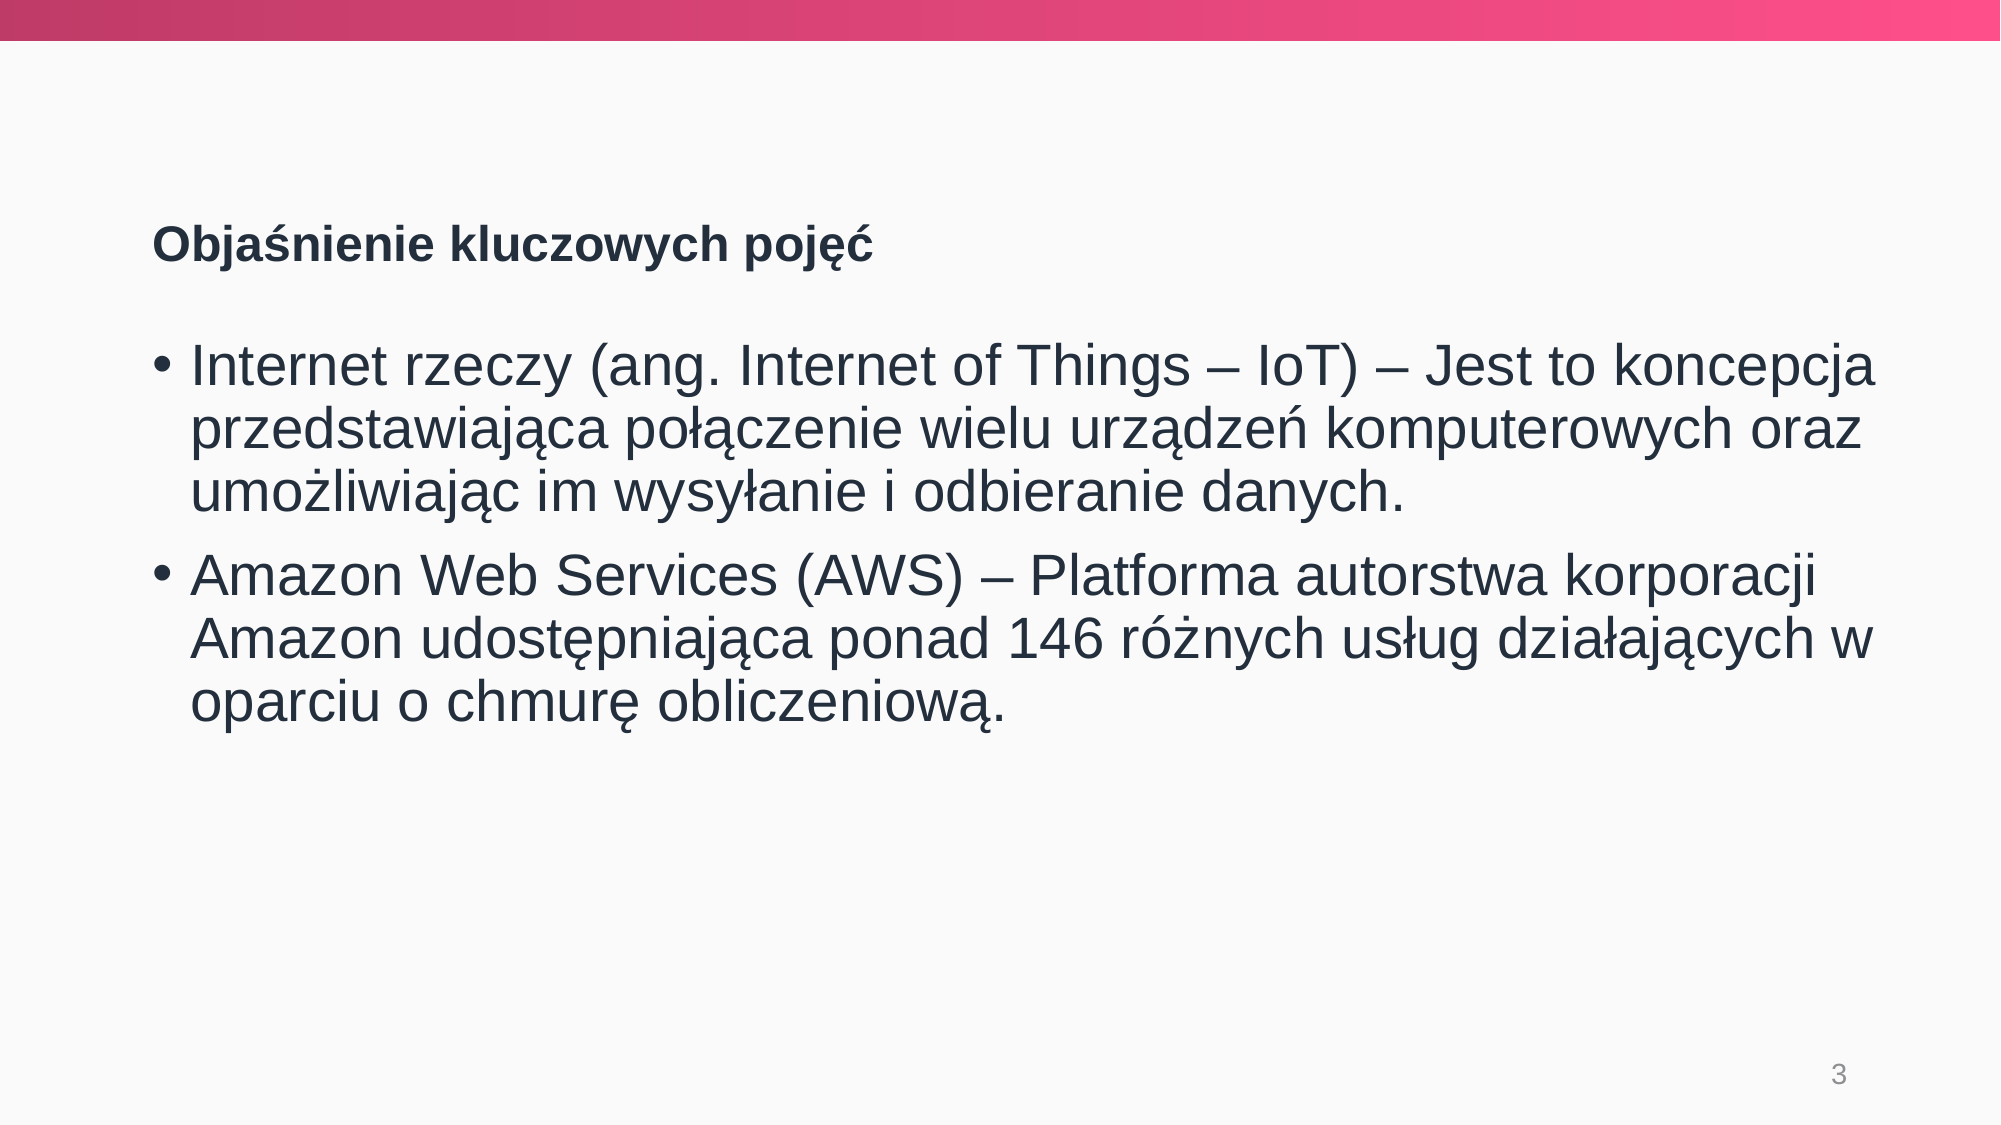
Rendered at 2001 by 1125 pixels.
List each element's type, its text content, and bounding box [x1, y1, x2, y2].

slide_number 3 [1412, 1042, 1863, 1103]
text_box [0, 0, 2000, 42]
list Internet rzeczy (ang. Internet of Things – IoT) – Jest to koncepcja przedstawiająca połączenie wielu urządzeń komputerowych oraz umożliwiając im wysyłanie i odbieranie danych. Amazon Web Services (AWS) – Platforma autorstwa korporacji Amazon udostępniająca ponad 146 różnych usług działających w oparciu o chmurę obliczeniową. [137, 327, 1947, 1016]
list Objaśnienie kluczowych pojęć [137, 144, 984, 280]
